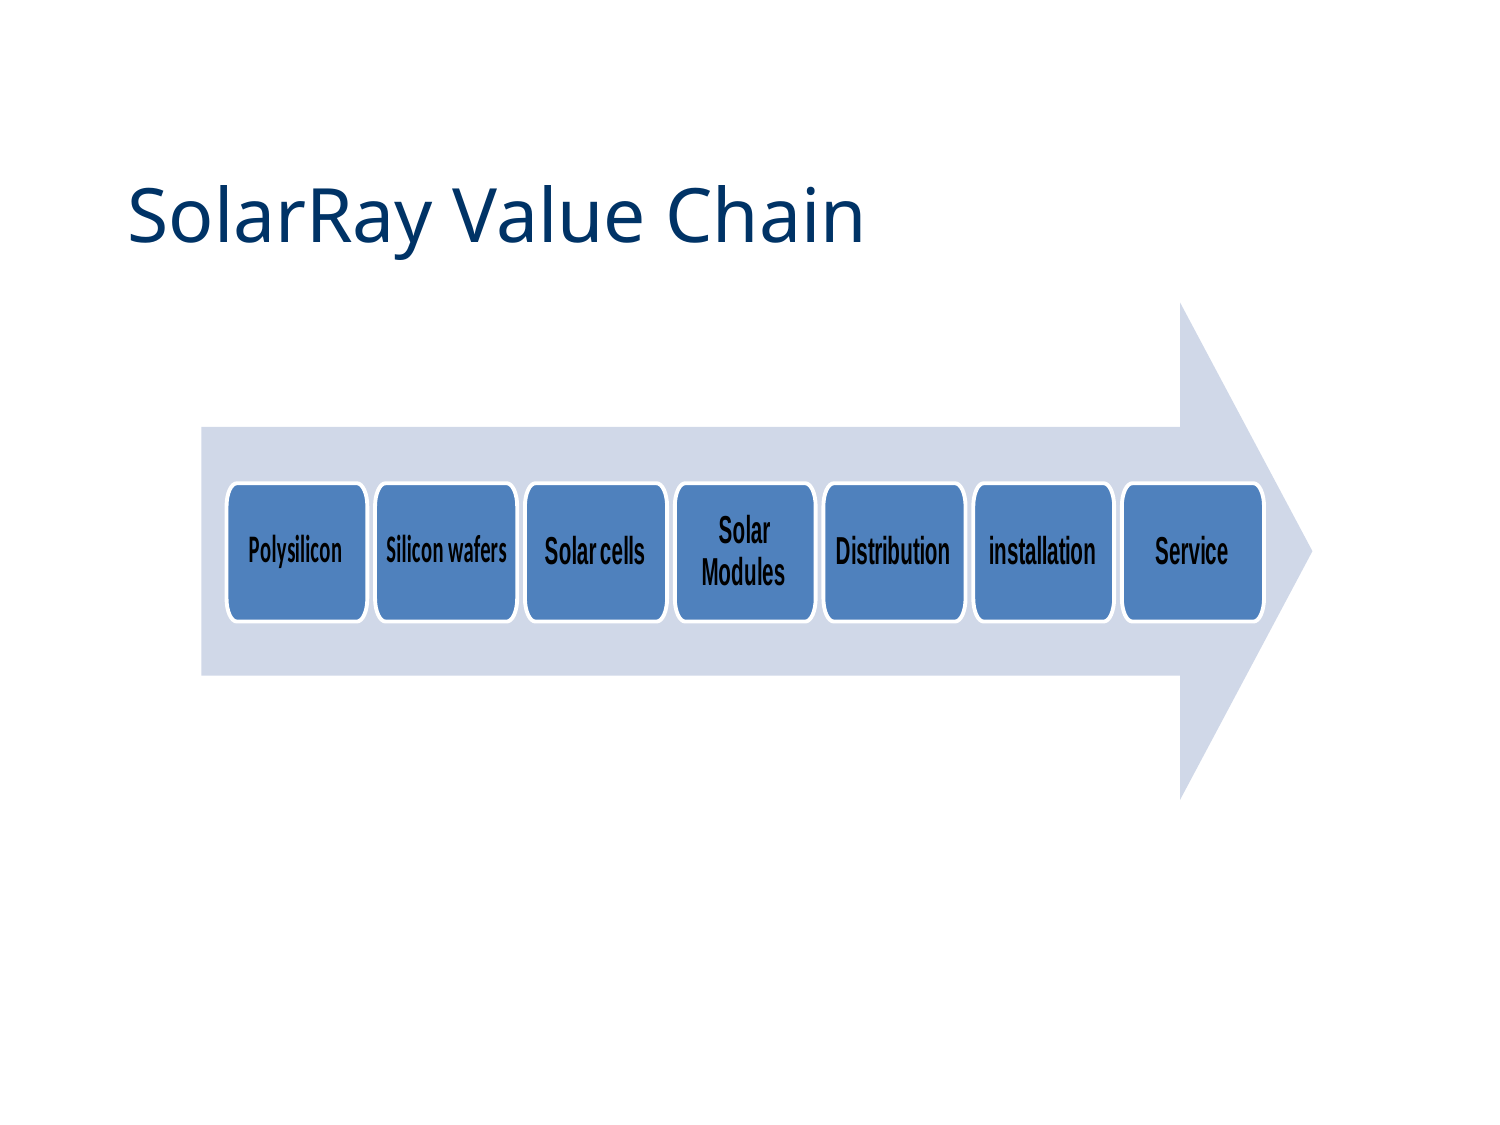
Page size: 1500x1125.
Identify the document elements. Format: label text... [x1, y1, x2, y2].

picture [199, 299, 1313, 801]
title SolarRay Value Chain [112, 137, 1388, 288]
